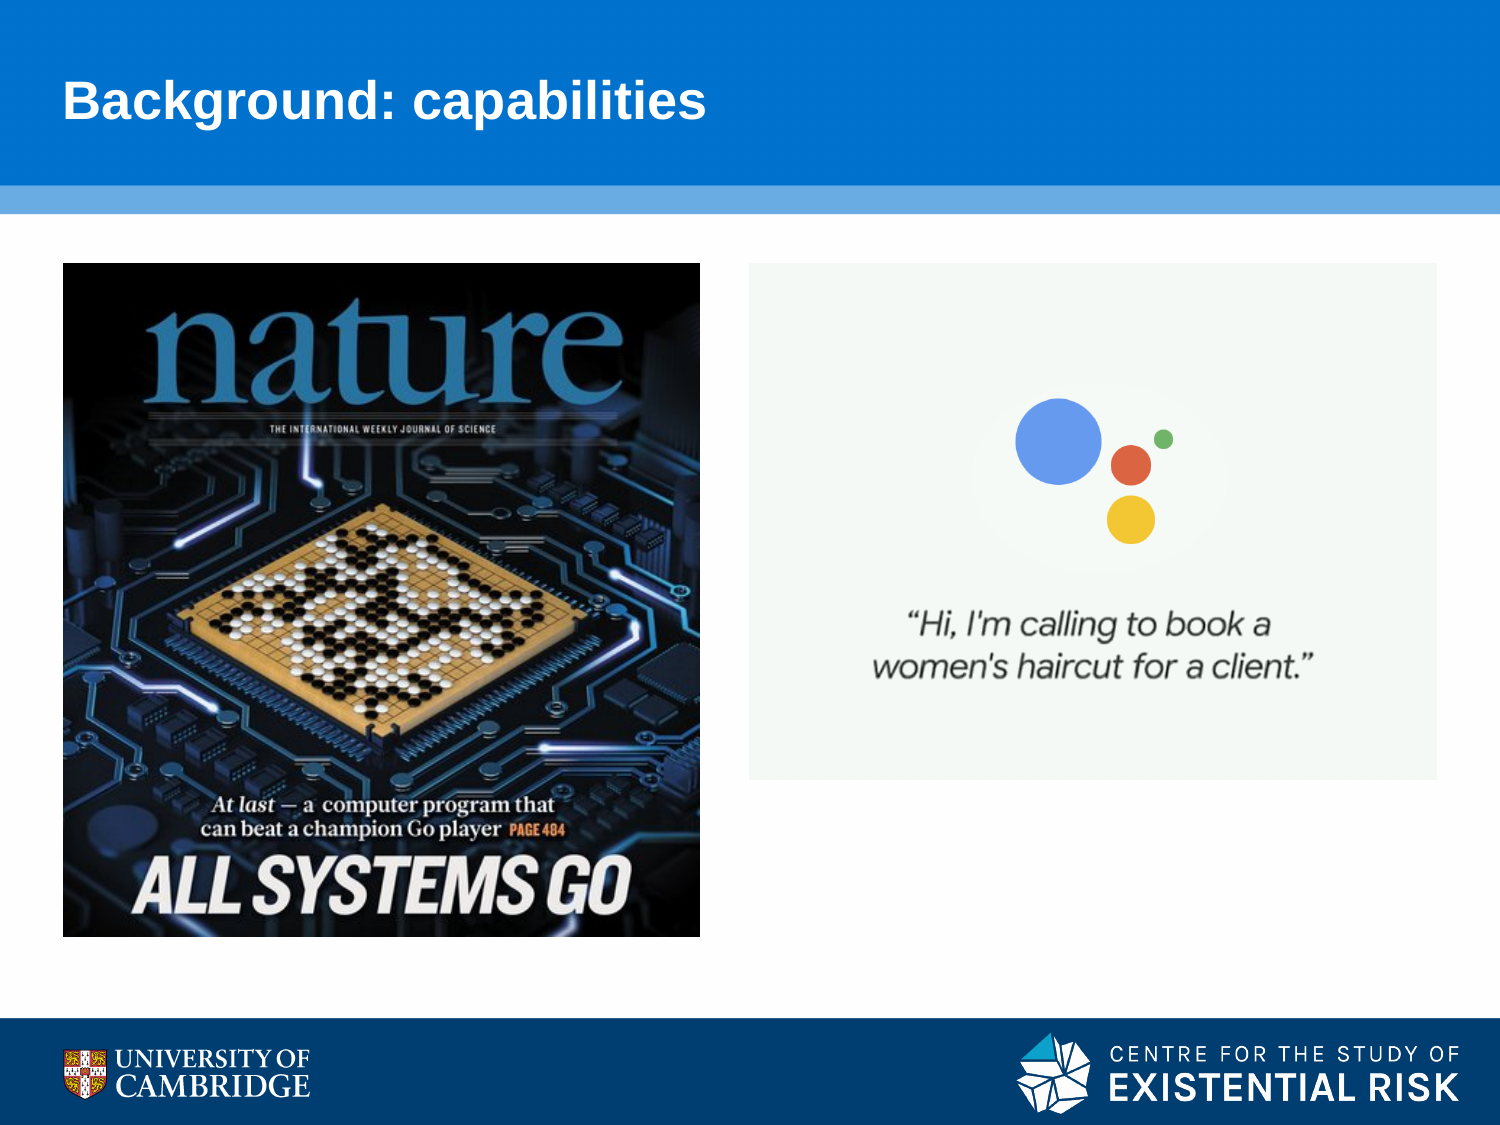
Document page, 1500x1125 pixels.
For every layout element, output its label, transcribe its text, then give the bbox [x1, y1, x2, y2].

picture [0, 0, 1500, 1125]
title Background: capabilities [62, 64, 1438, 136]
